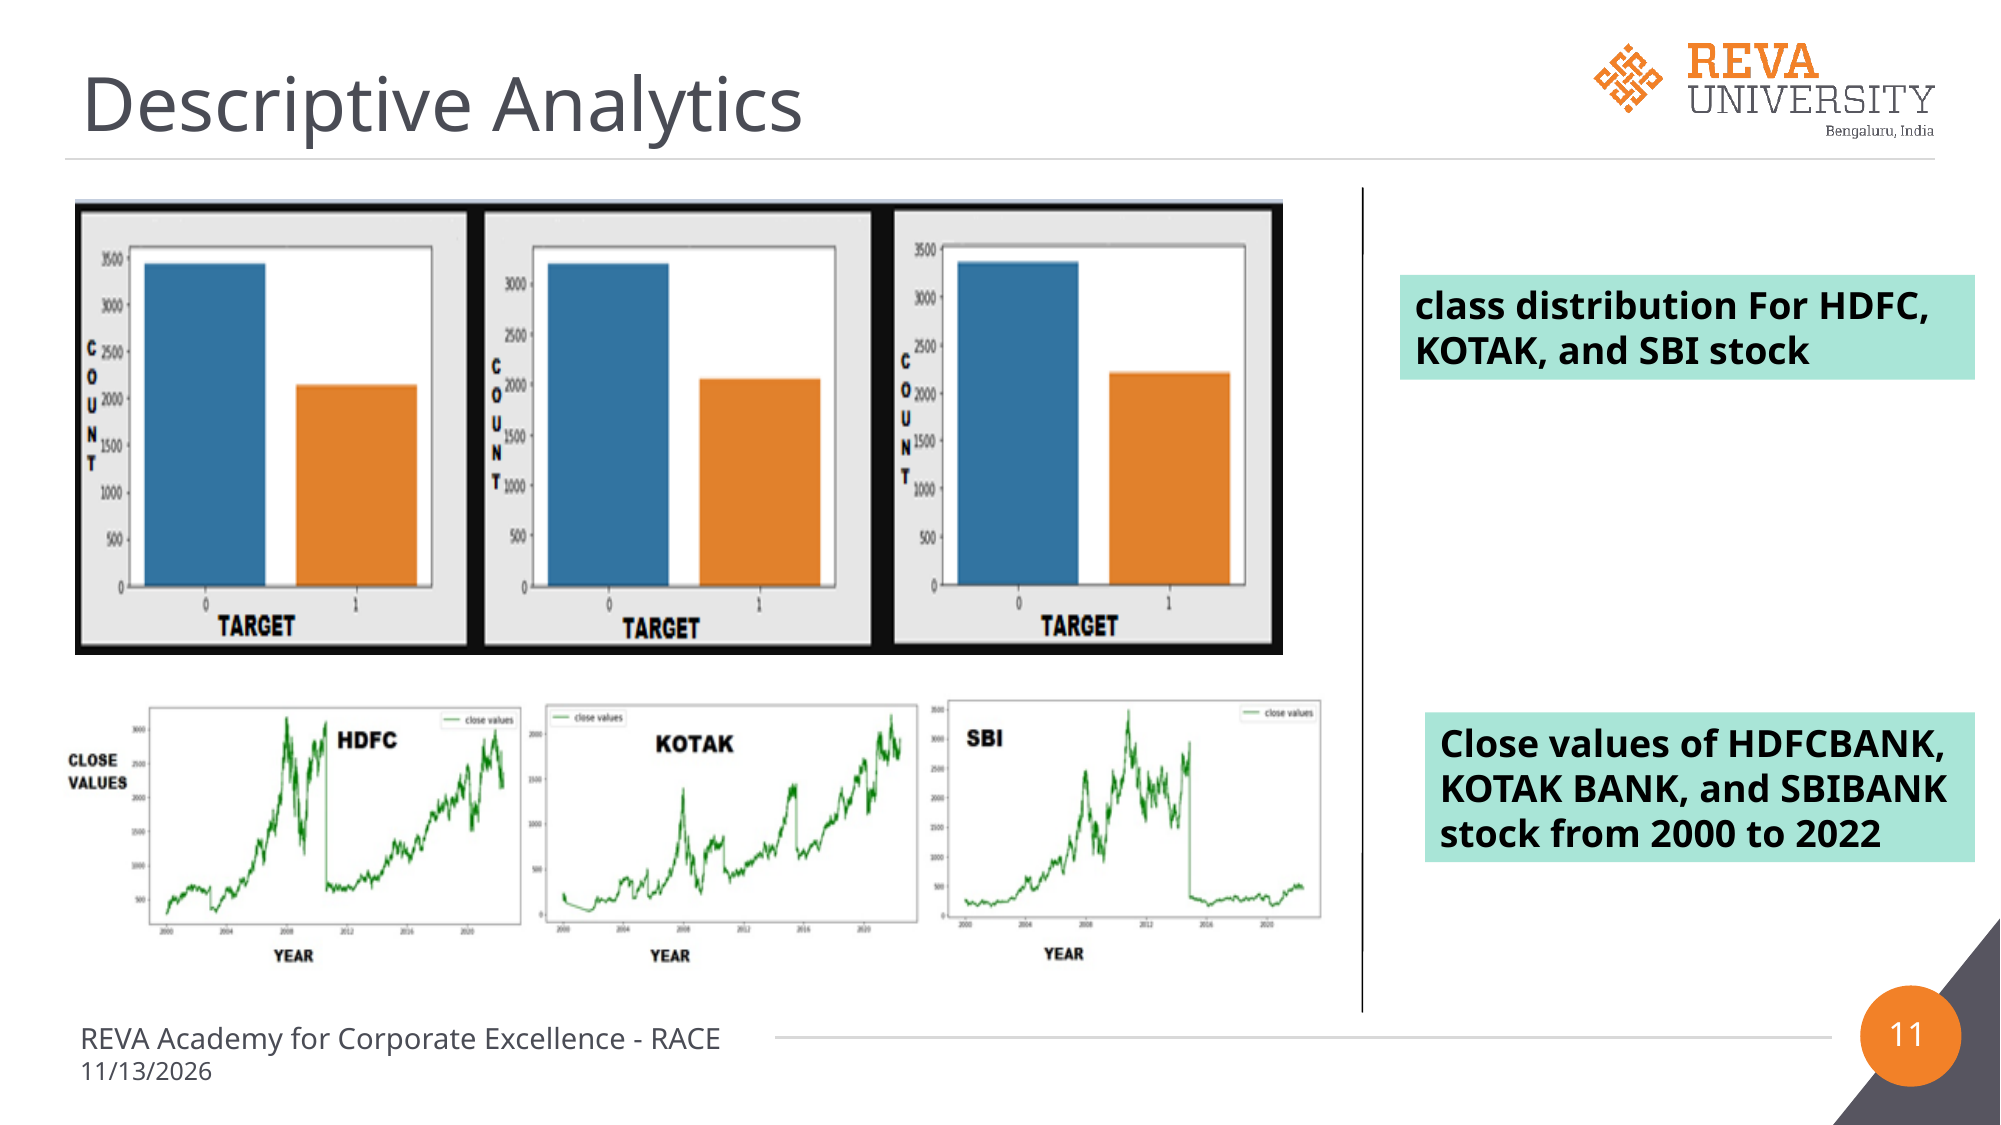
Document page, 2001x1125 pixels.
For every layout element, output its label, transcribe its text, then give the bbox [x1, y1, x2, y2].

picture [1593, 43, 1935, 141]
title Descriptive Analytics [66, 45, 1304, 159]
picture [74, 199, 1284, 656]
text_box class distribution For HDFC, KOTAK, and SBI stock [1400, 274, 1975, 380]
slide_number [65, 1025, 803, 1085]
slide_number 11 [1858, 985, 1957, 1087]
text_box Close values of HDFCBANK, KOTAK BANK, and SBIBANK stock from 2000 to 2022 [1425, 712, 1975, 863]
picture [62, 687, 1331, 979]
